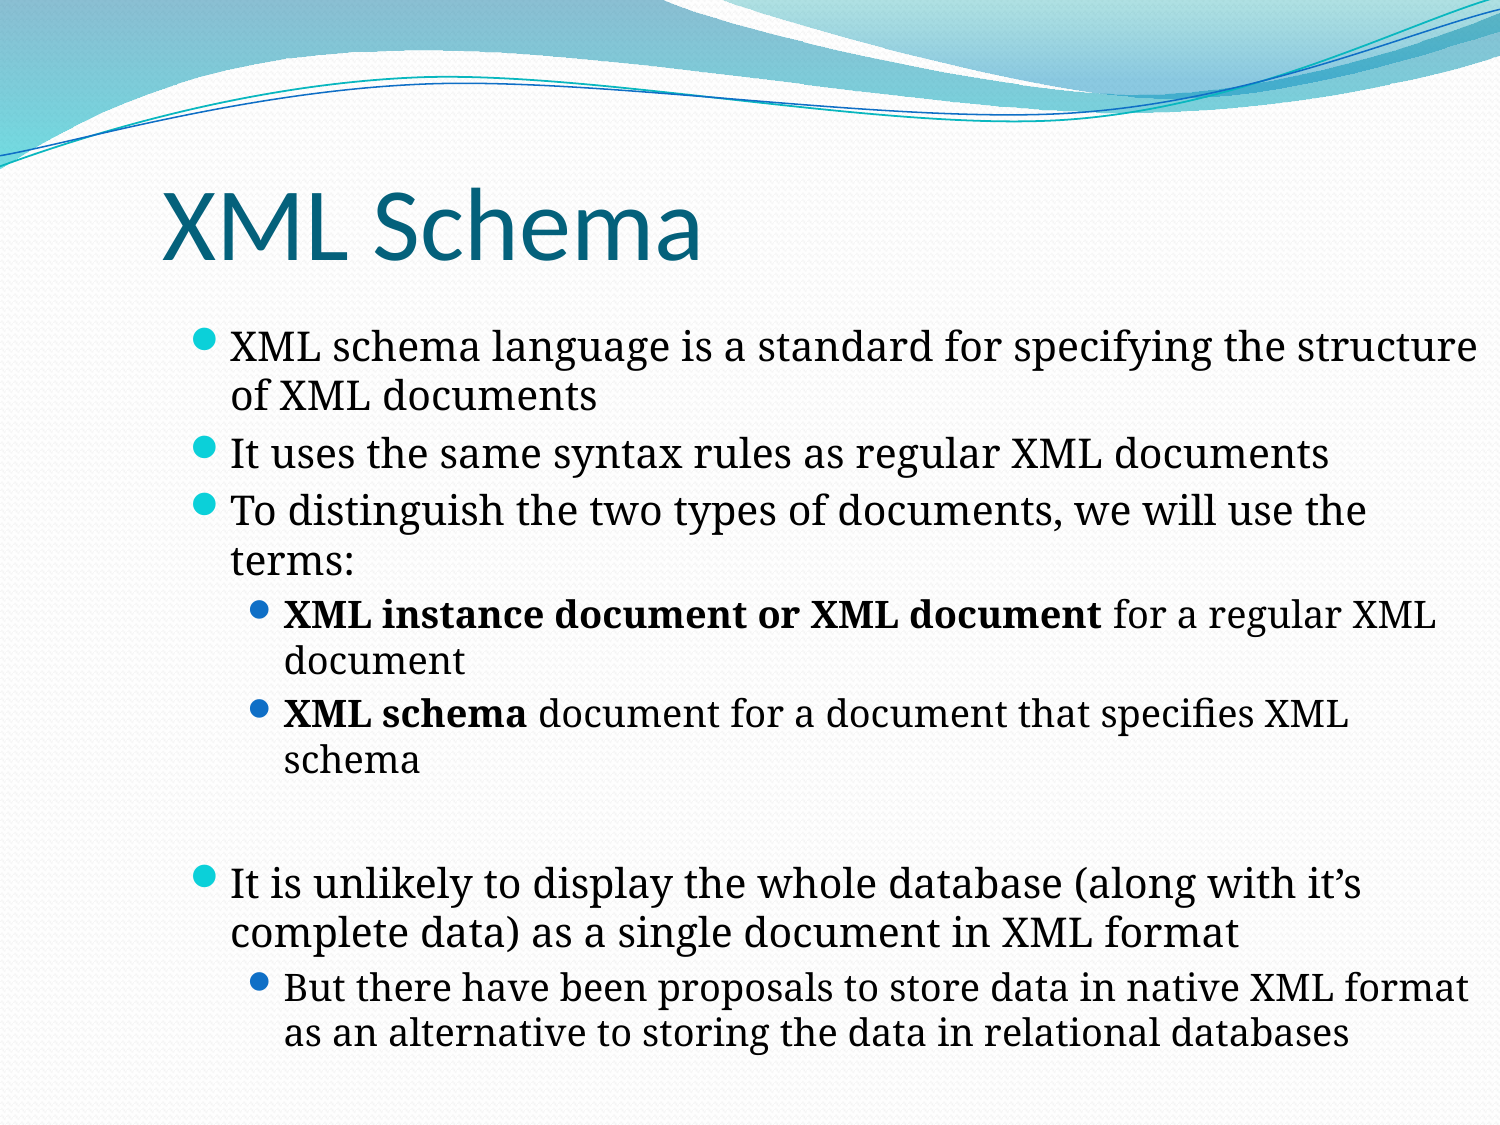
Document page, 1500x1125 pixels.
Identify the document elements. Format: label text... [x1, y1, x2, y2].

list XML schema language is a standard for specifying the structure of XML documents It uses the same syntax rules as regular XML documents To distinguish the two types of documents, we will use the terms: XML instance document or XML document for a regular XML document XML schema document for a document that specifies XML schema It is unlikely to display the whole database (along with it’s complete data) as a single document in XML format But there have been proposals to store data in native XML format as an alternative to storing the data in relational databases [174, 312, 1500, 1063]
title XML Schema [162, 31, 1500, 282]
